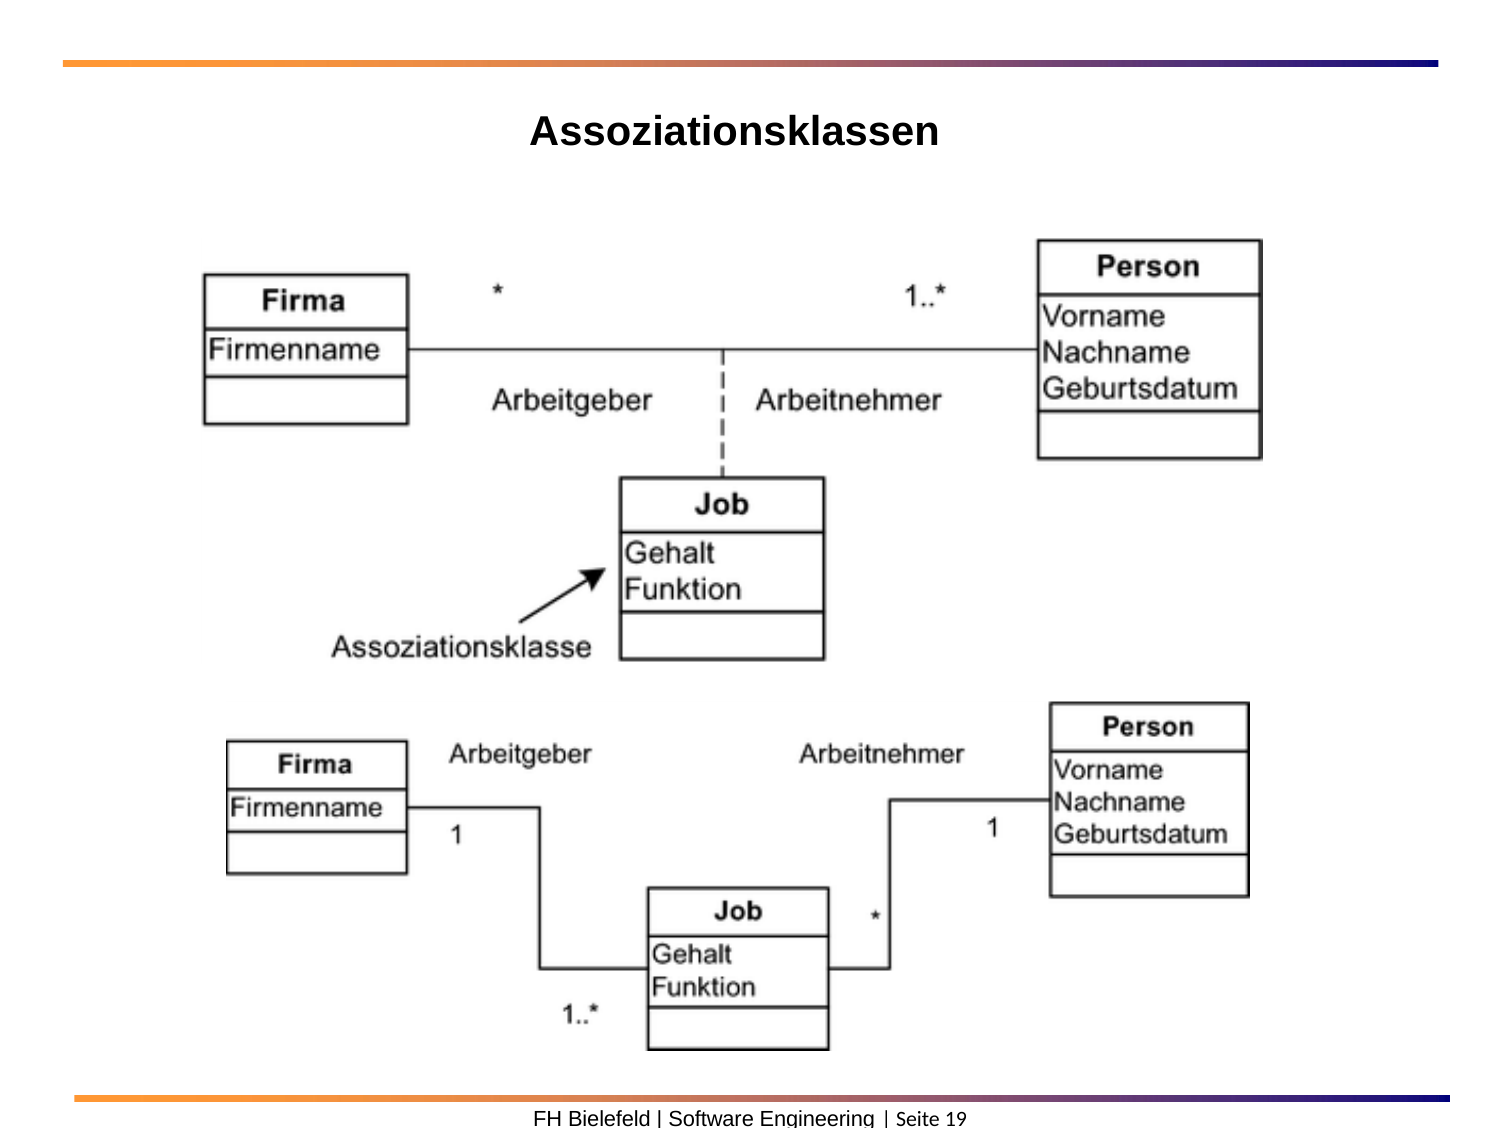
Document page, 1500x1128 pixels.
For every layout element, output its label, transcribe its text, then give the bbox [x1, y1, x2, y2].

picture [74, 1095, 1450, 1102]
picture [62, 60, 1439, 67]
picture [199, 238, 1263, 664]
picture [226, 700, 1251, 1052]
text_box Assoziationsklassen [387, 104, 1080, 155]
